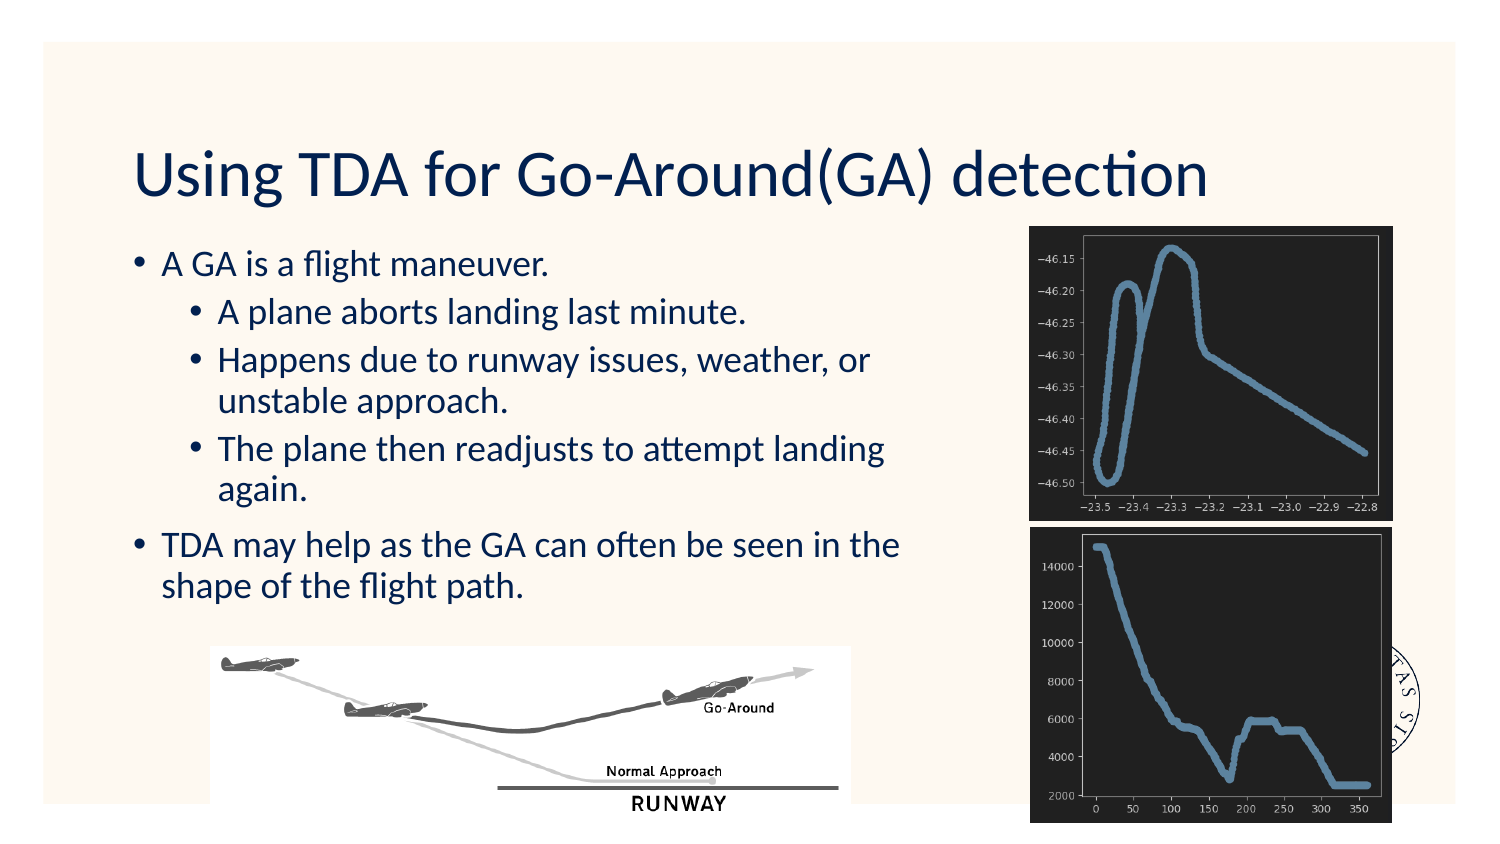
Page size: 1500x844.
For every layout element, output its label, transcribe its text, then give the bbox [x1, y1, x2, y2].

picture [1029, 226, 1393, 521]
title Using TDA for Go-Around(GA) detection [118, 55, 1381, 219]
picture [209, 646, 851, 815]
picture [1030, 527, 1420, 823]
list A GA is a flight maneuver. A plane aborts landing last minute. Happens due to runway issues, weather, or unstable approach. The plane then readjusts to attempt landing again. TDA may help as the GA can often be seen in the shape of the flight path. [118, 236, 943, 714]
